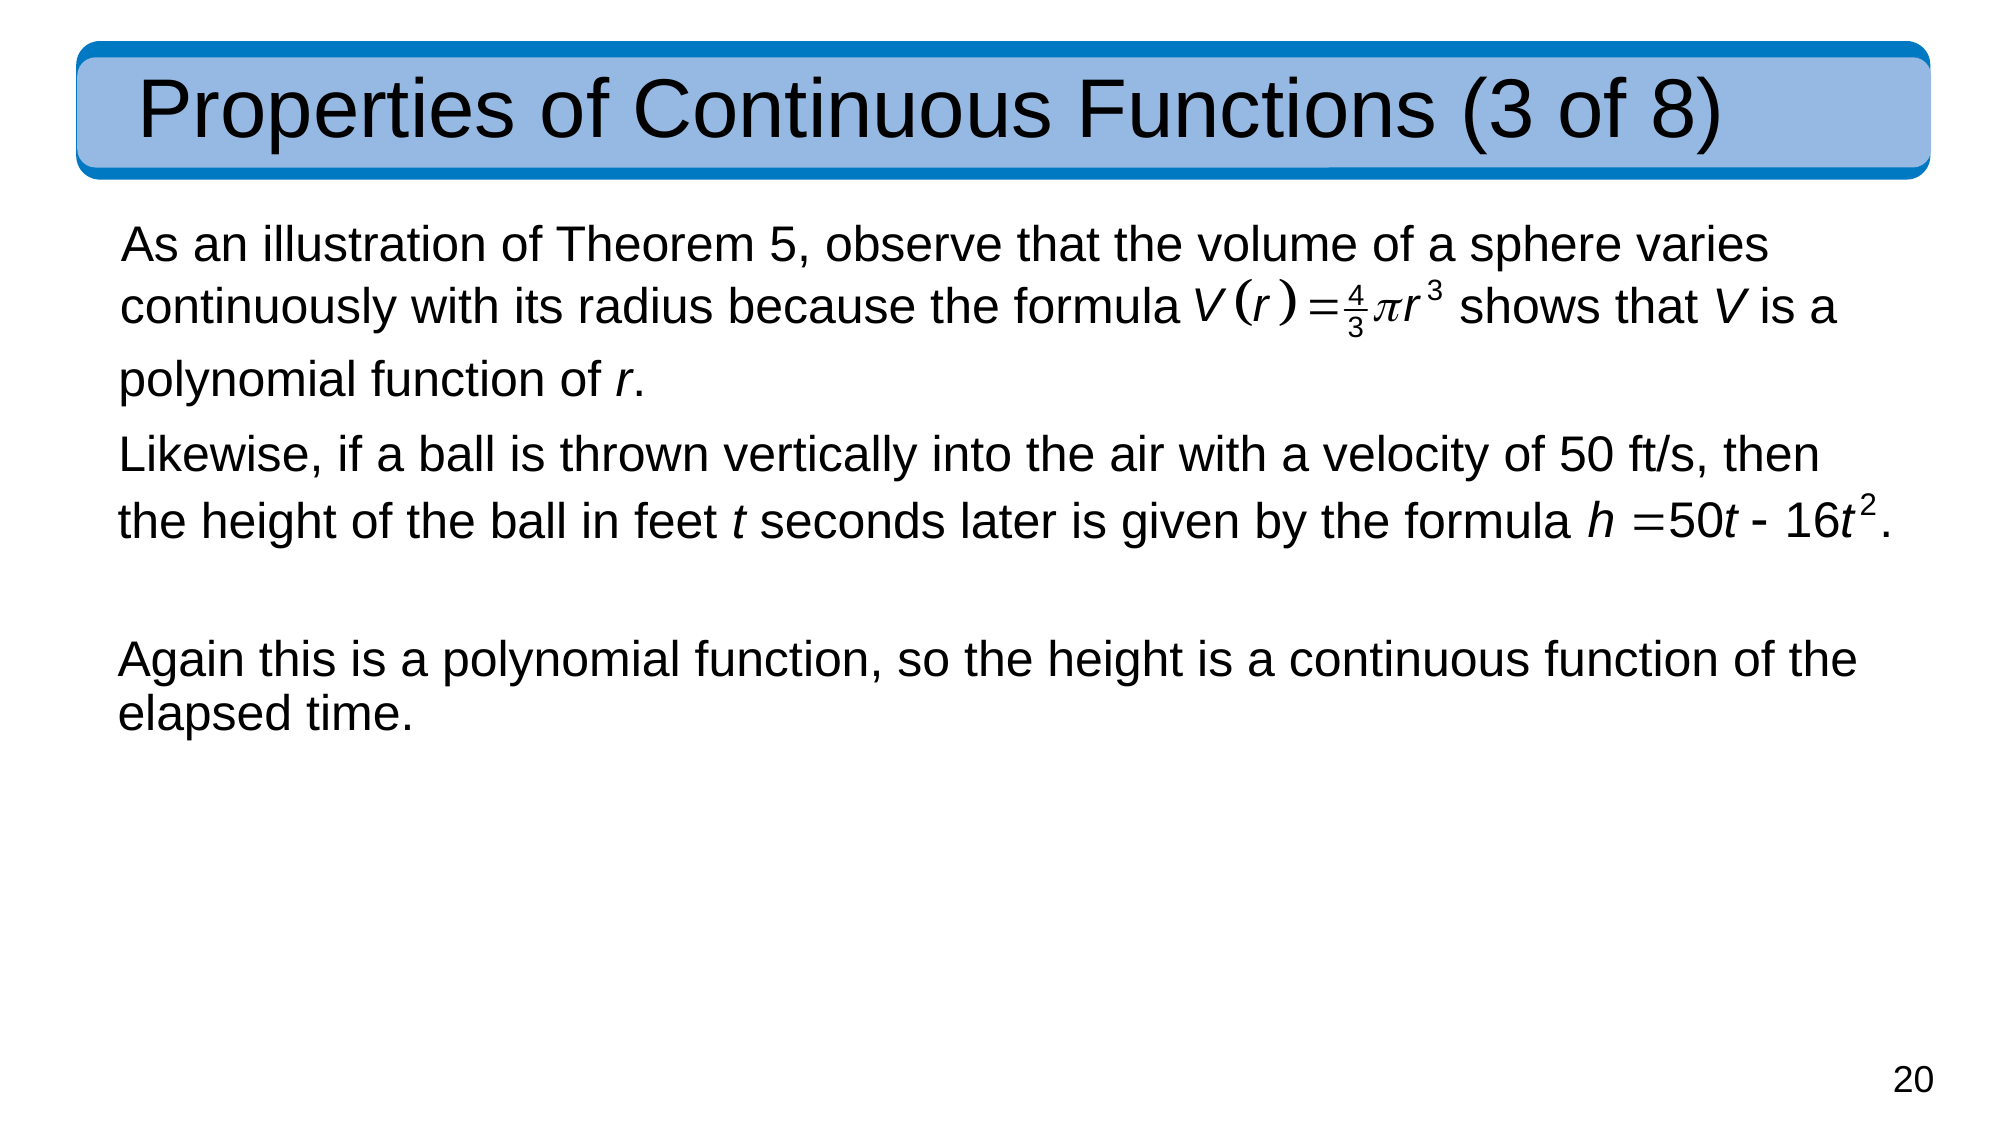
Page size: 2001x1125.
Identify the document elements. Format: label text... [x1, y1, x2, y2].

list shows that V is a [1459, 280, 1858, 334]
list continuously with its radius because the formula [119, 280, 1194, 333]
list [1585, 485, 1894, 544]
list the height of the ball in feet t seconds later is given by the formula [117, 495, 1588, 550]
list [1194, 272, 1446, 344]
list Again this is a polynomial function, so the height is a continuous function of the elapsed time. [117, 633, 1880, 740]
list As an illustration of Theorem 5, observe that the volume of a sphere varies [120, 211, 1880, 264]
list polynomial function of r. Likewise, if a ball is thrown vertically into the air with a velocity of 50 ft/s, then [118, 353, 1880, 486]
title Properties of Continuous Functions (3 of 8) [137, 65, 1863, 176]
